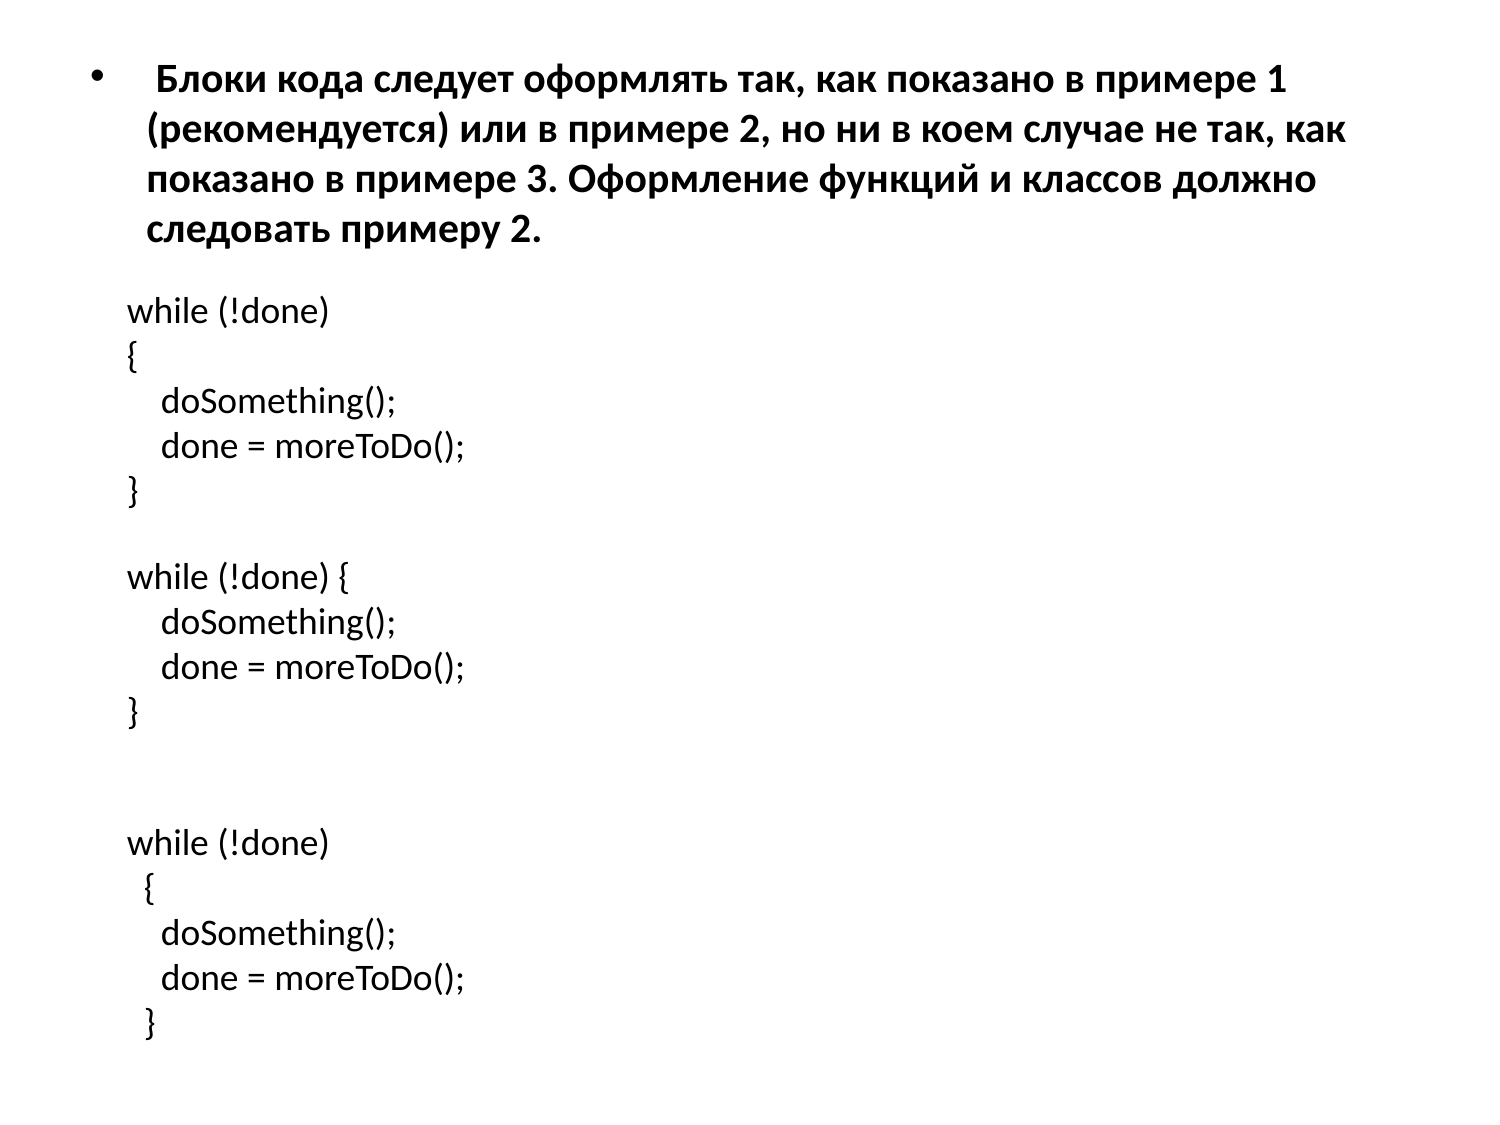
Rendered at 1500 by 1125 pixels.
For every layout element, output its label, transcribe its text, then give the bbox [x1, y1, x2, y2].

list Блоки кода следует оформлять так, как показано в примере 1 (рекомендуется) или в примере 2, но ни в коем случае не так, как показано в примере 3. Оформление функций и классов должно следовать примеру 2. [75, 42, 1425, 1071]
text_box while (!done) { doSomething(); done = moreToDo(); } [112, 810, 863, 1051]
text_box while (!done) { doSomething(); done = moreToDo(); } [112, 278, 863, 519]
text_box while (!done) { doSomething(); done = moreToDo(); } [112, 544, 863, 740]
